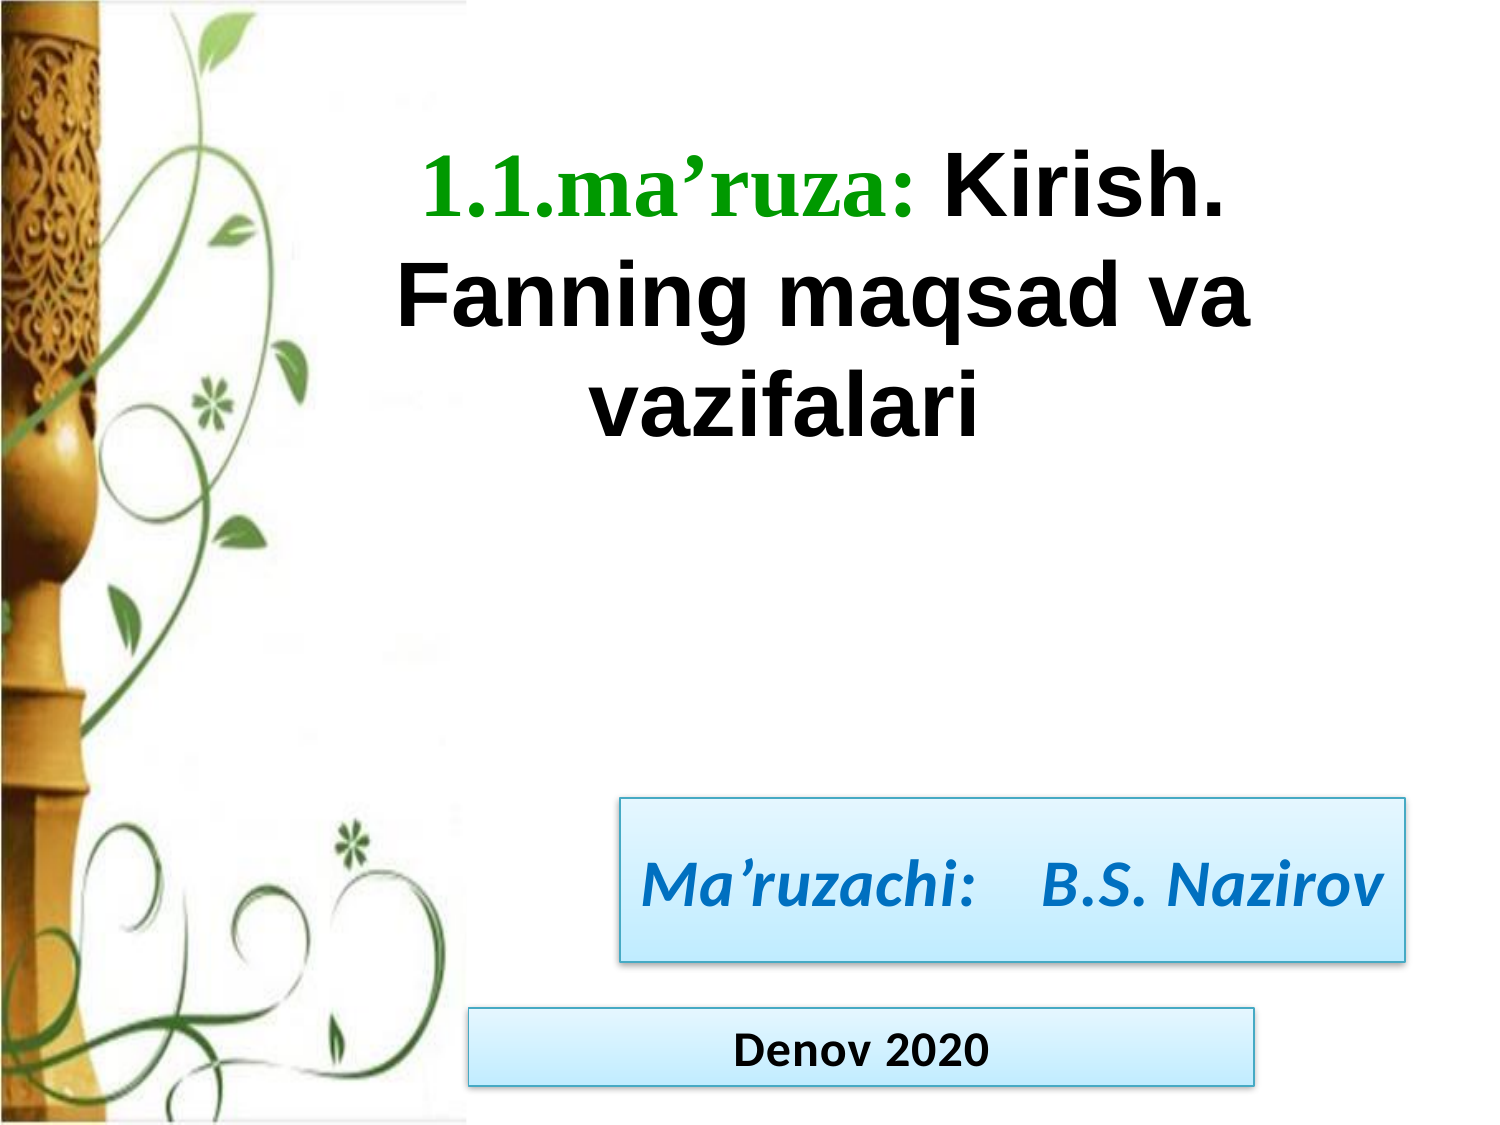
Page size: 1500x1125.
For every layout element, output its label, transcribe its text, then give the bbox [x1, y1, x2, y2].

text_box Ma’ruzachi: B.S. Nazirov [619, 797, 1406, 963]
picture [0, 0, 467, 1125]
text_box 1.1.ma’ruza: Kirish. Fanning maqsad va vazifalari [471, 117, 1425, 462]
text_box Denov 2020 [471, 1007, 1255, 1087]
